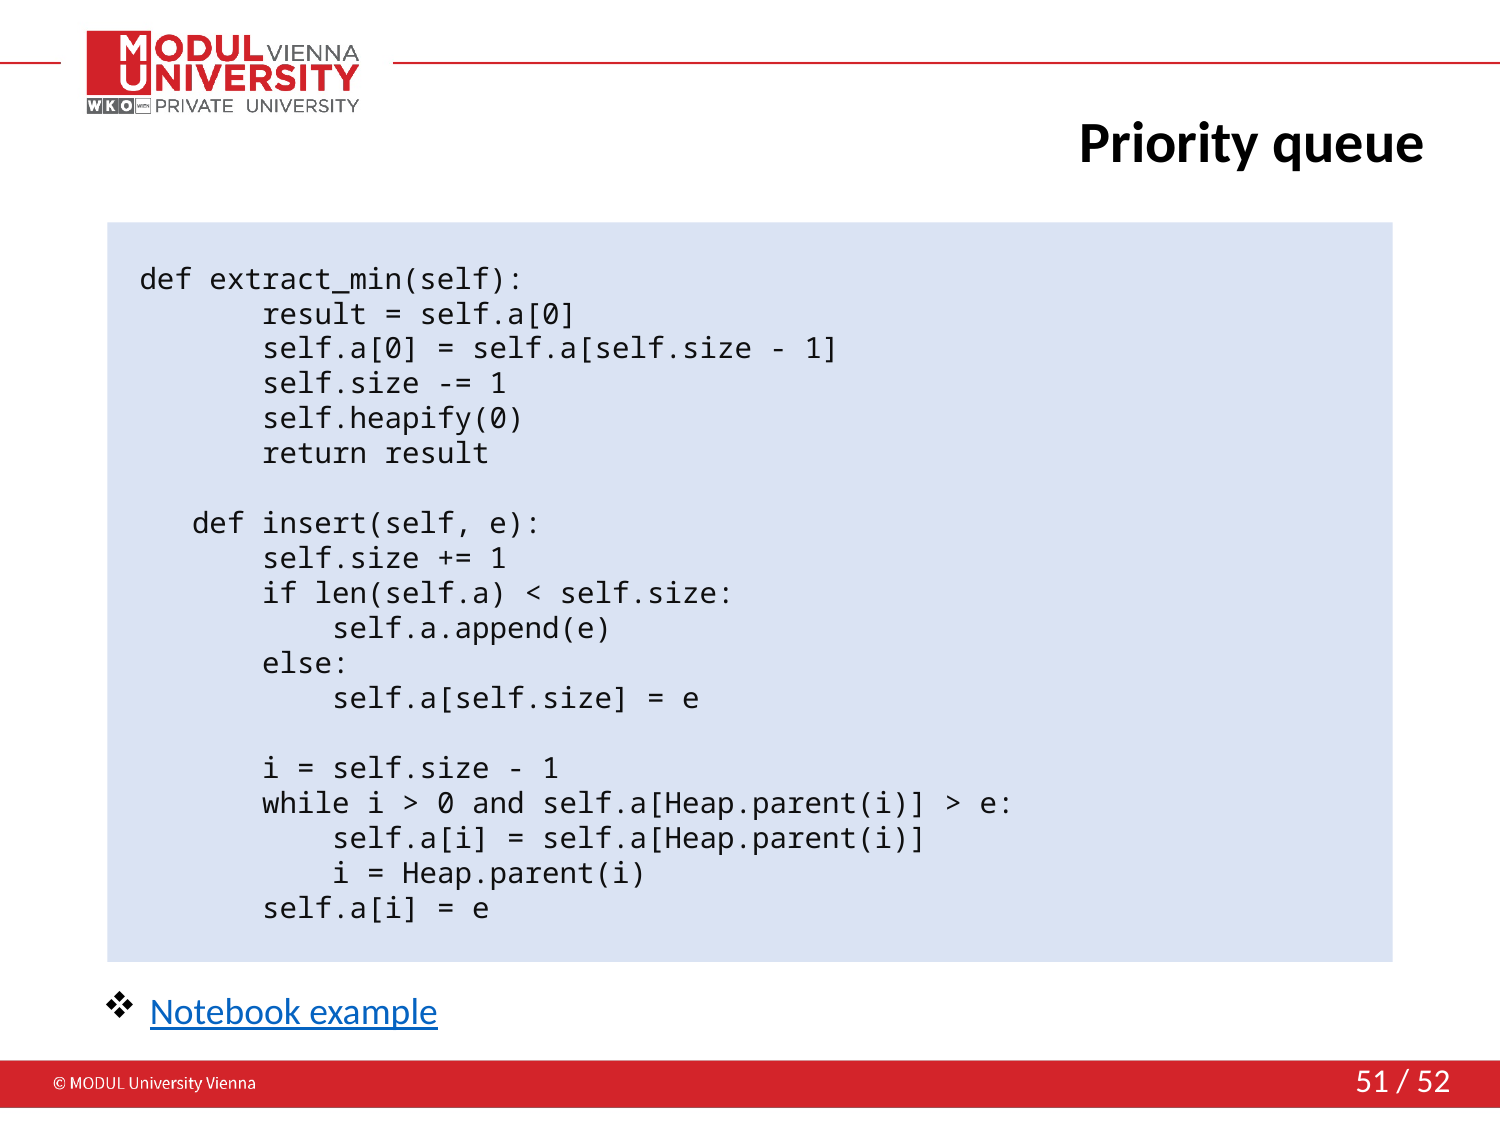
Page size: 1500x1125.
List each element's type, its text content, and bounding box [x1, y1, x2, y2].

title Priority queue [75, 44, 1425, 233]
text_box def extract_min(self): result = self.a[0] self.a[0] = self.a[self.size - 1] self.size -= 1 self.heapify(0) return result def insert(self, e): self.size += 1 if len(self.a) < self.size: self.a.append(e) else: self.a[self.size] = e i = self.size - 1 while i > 0 and self.a[Heap.parent(i)] > e: self.a[i] = self.a[Heap.parent(i)] i = Heap.parent(i) self.a[i] = e [107, 222, 1393, 961]
picture [0, 0, 1500, 1125]
text_box Notebook example [84, 961, 1435, 1058]
